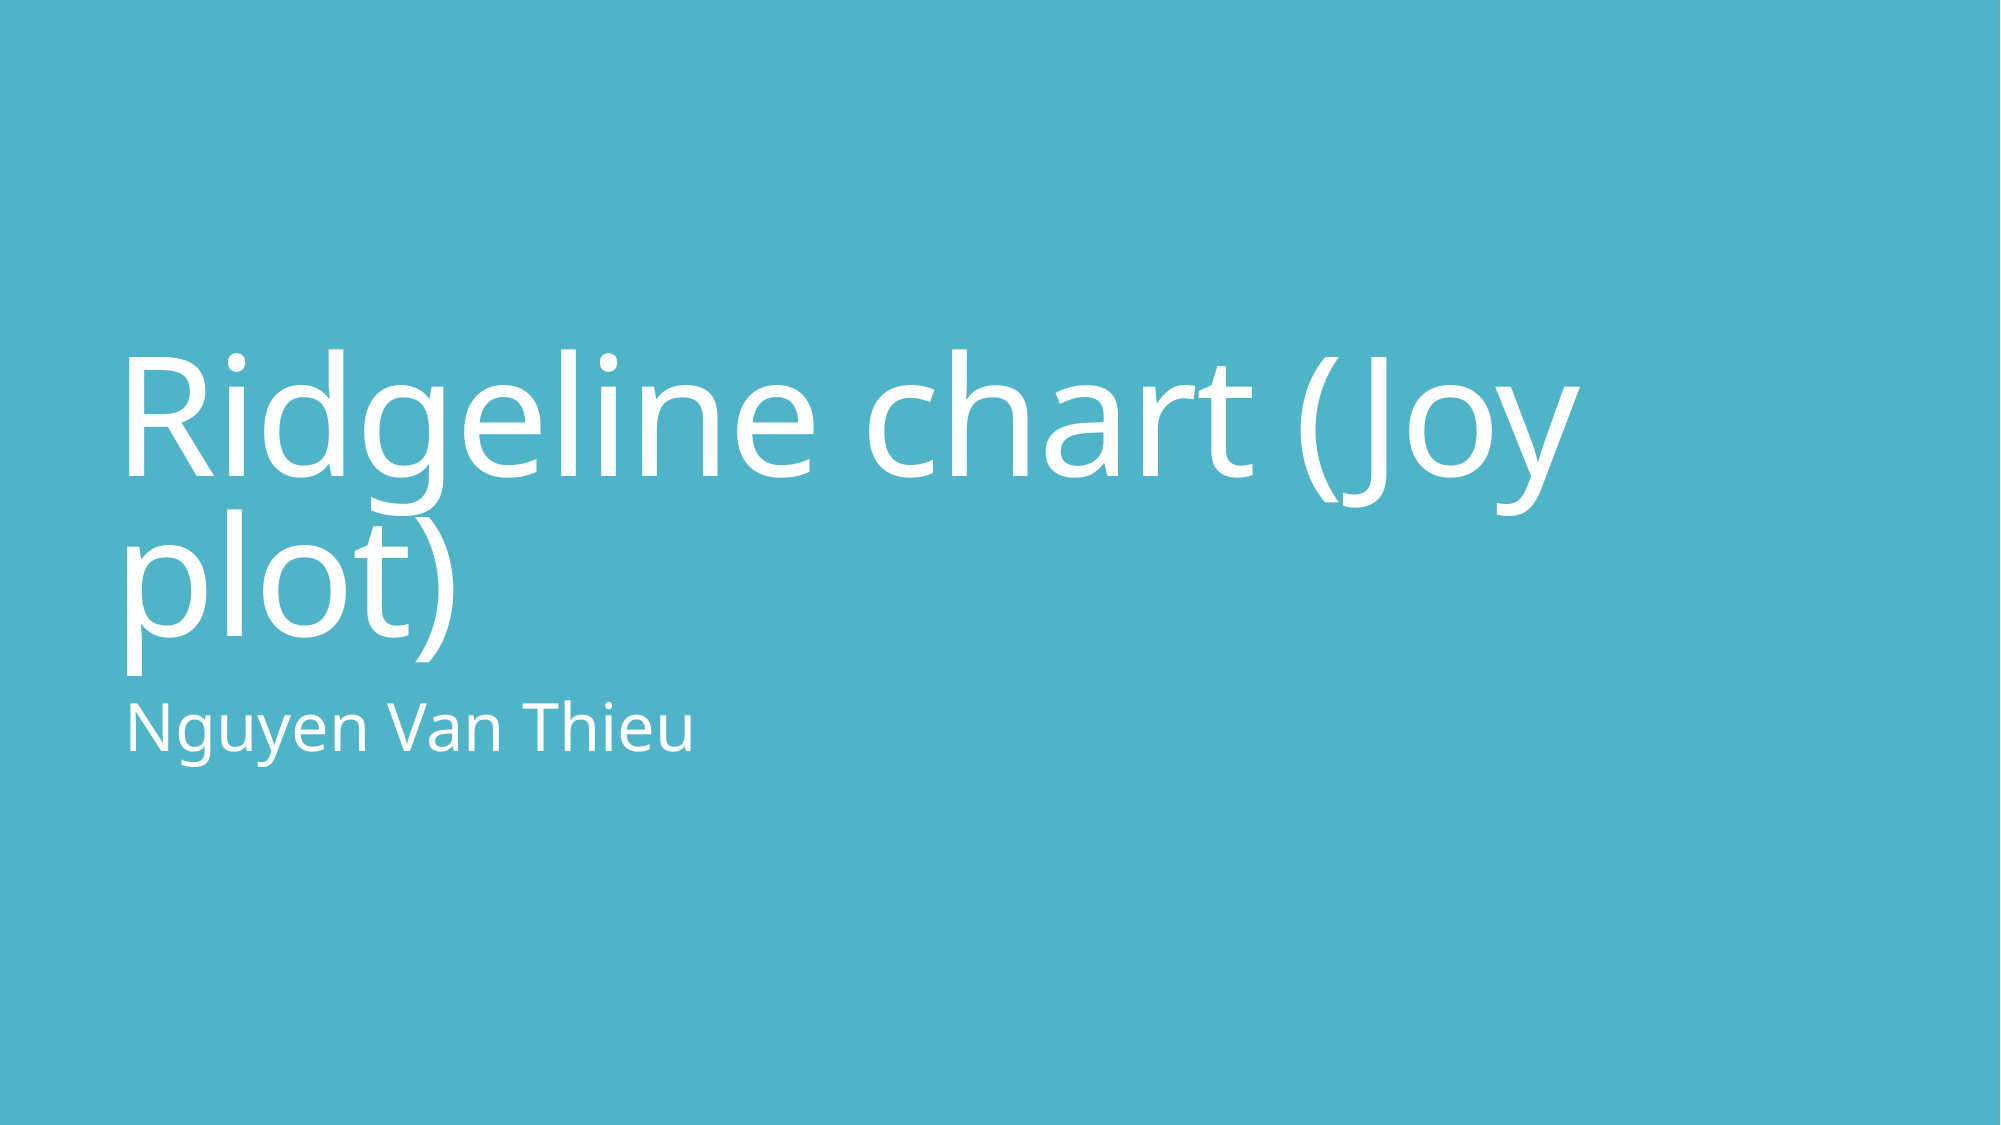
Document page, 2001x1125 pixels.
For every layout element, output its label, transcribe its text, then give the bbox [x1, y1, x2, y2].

subtitle Nguyen Van Thieu [109, 690, 1624, 961]
title Ridgeline chart (Joy plot) [98, 126, 1868, 677]
